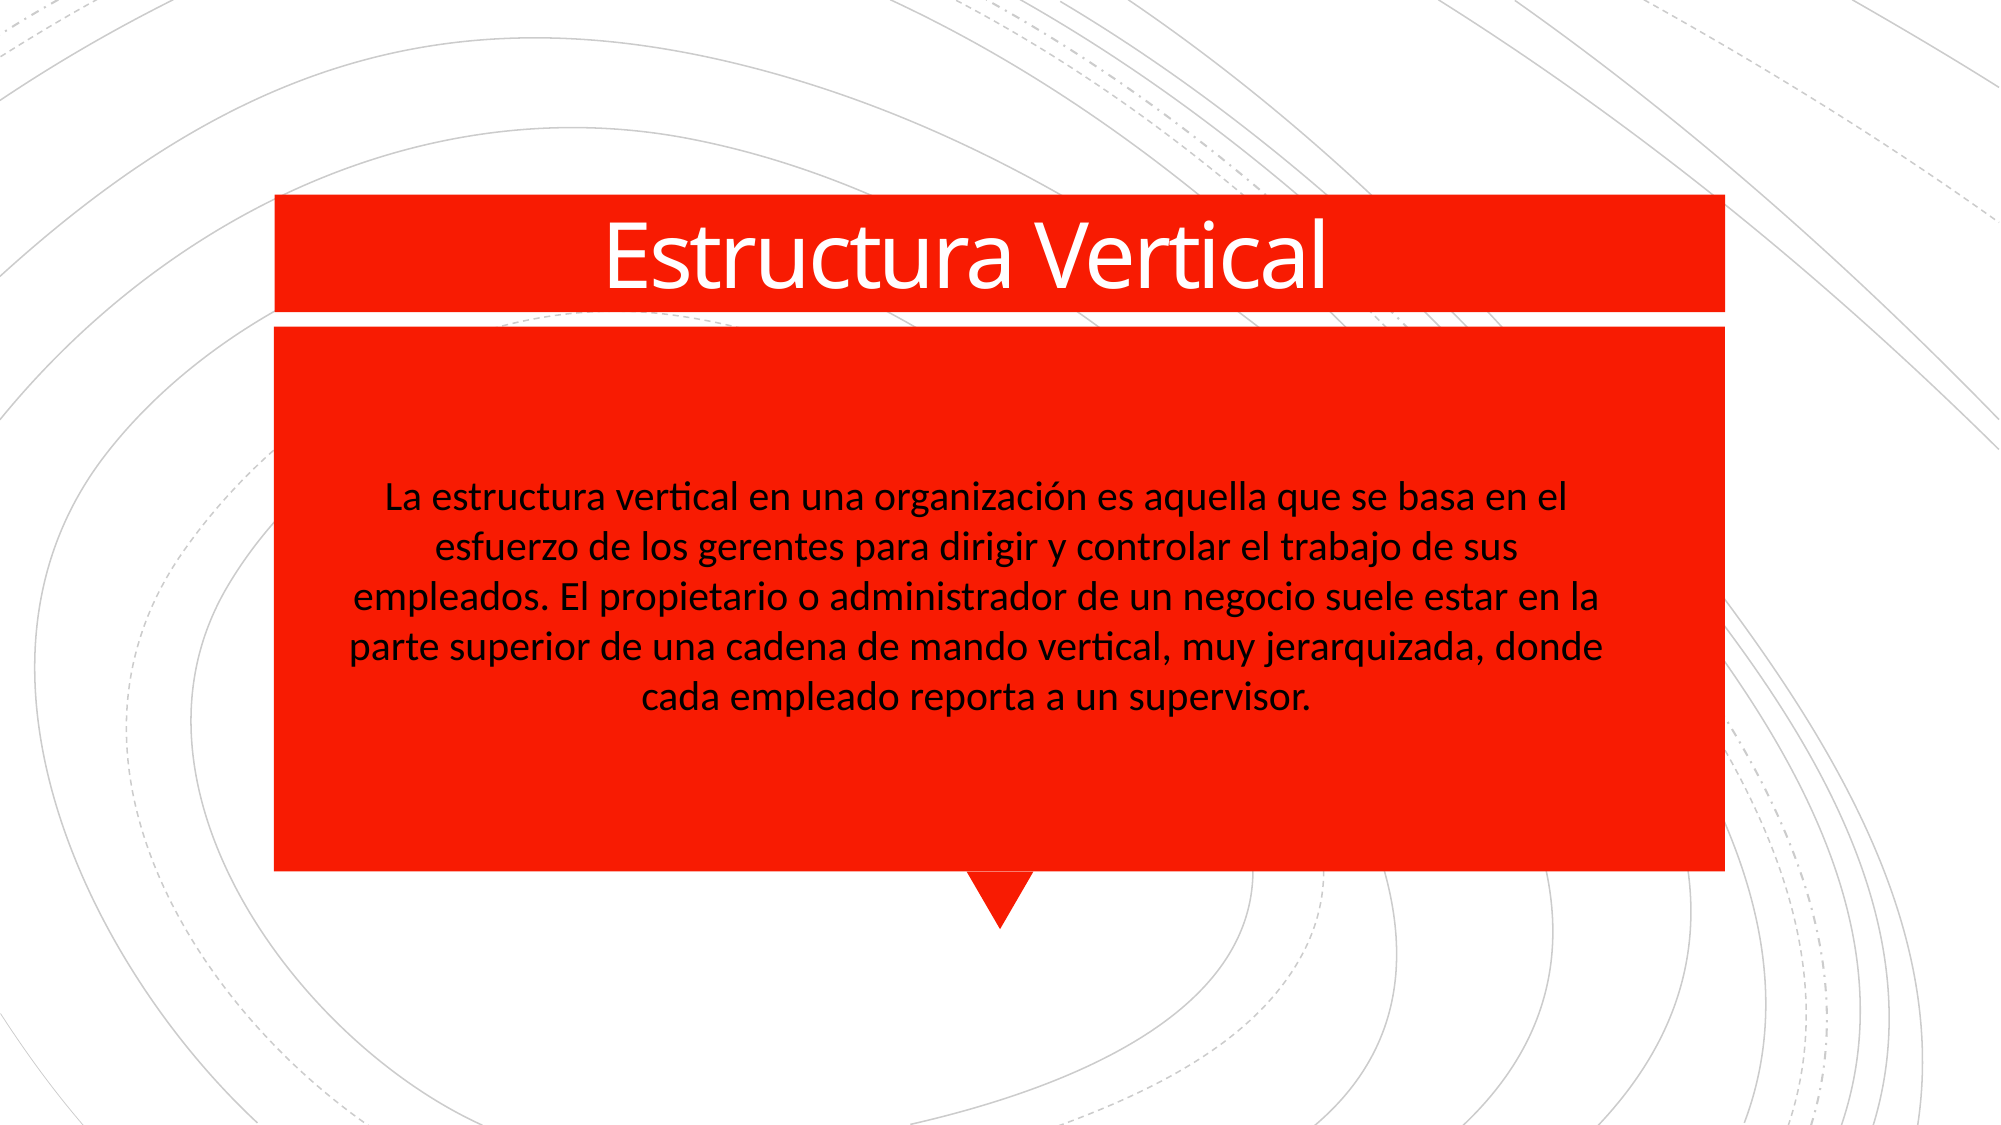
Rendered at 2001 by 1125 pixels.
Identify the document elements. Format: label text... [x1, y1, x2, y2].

subtitle La estructura vertical en una organización es aquella que se basa en el esfuerzo de los gerentes para dirigir y controlar el trabajo de sus empleados. El propietario o administrador de un negocio suele estar en la parte superior de una cadena de mando vertical, muy jerarquizada, donde cada empleado reporta a un supervisor. [317, 468, 1636, 734]
title Estructura Vertical [226, 101, 1727, 307]
